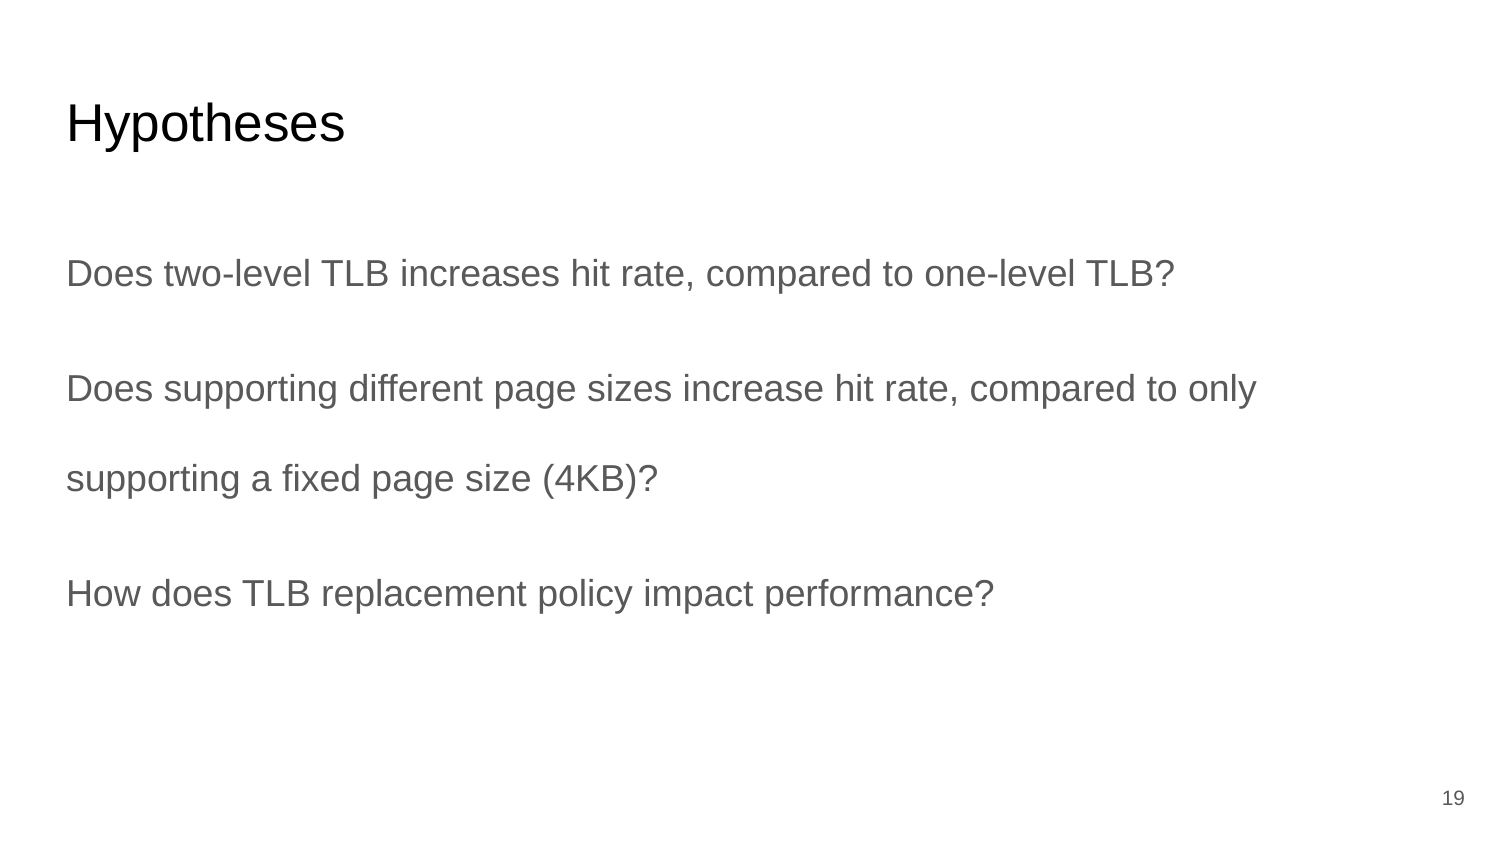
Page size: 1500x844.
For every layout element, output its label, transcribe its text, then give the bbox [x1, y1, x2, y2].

title Hypotheses [51, 72, 1449, 167]
list Does two-level TLB increases hit rate, compared to one-level TLB? Does supporting different page sizes increase hit rate, compared to only supporting a fixed page size (4KB)? How does TLB replacement policy impact performance? [51, 189, 1449, 750]
slide_number ‹#› [1389, 764, 1480, 830]
